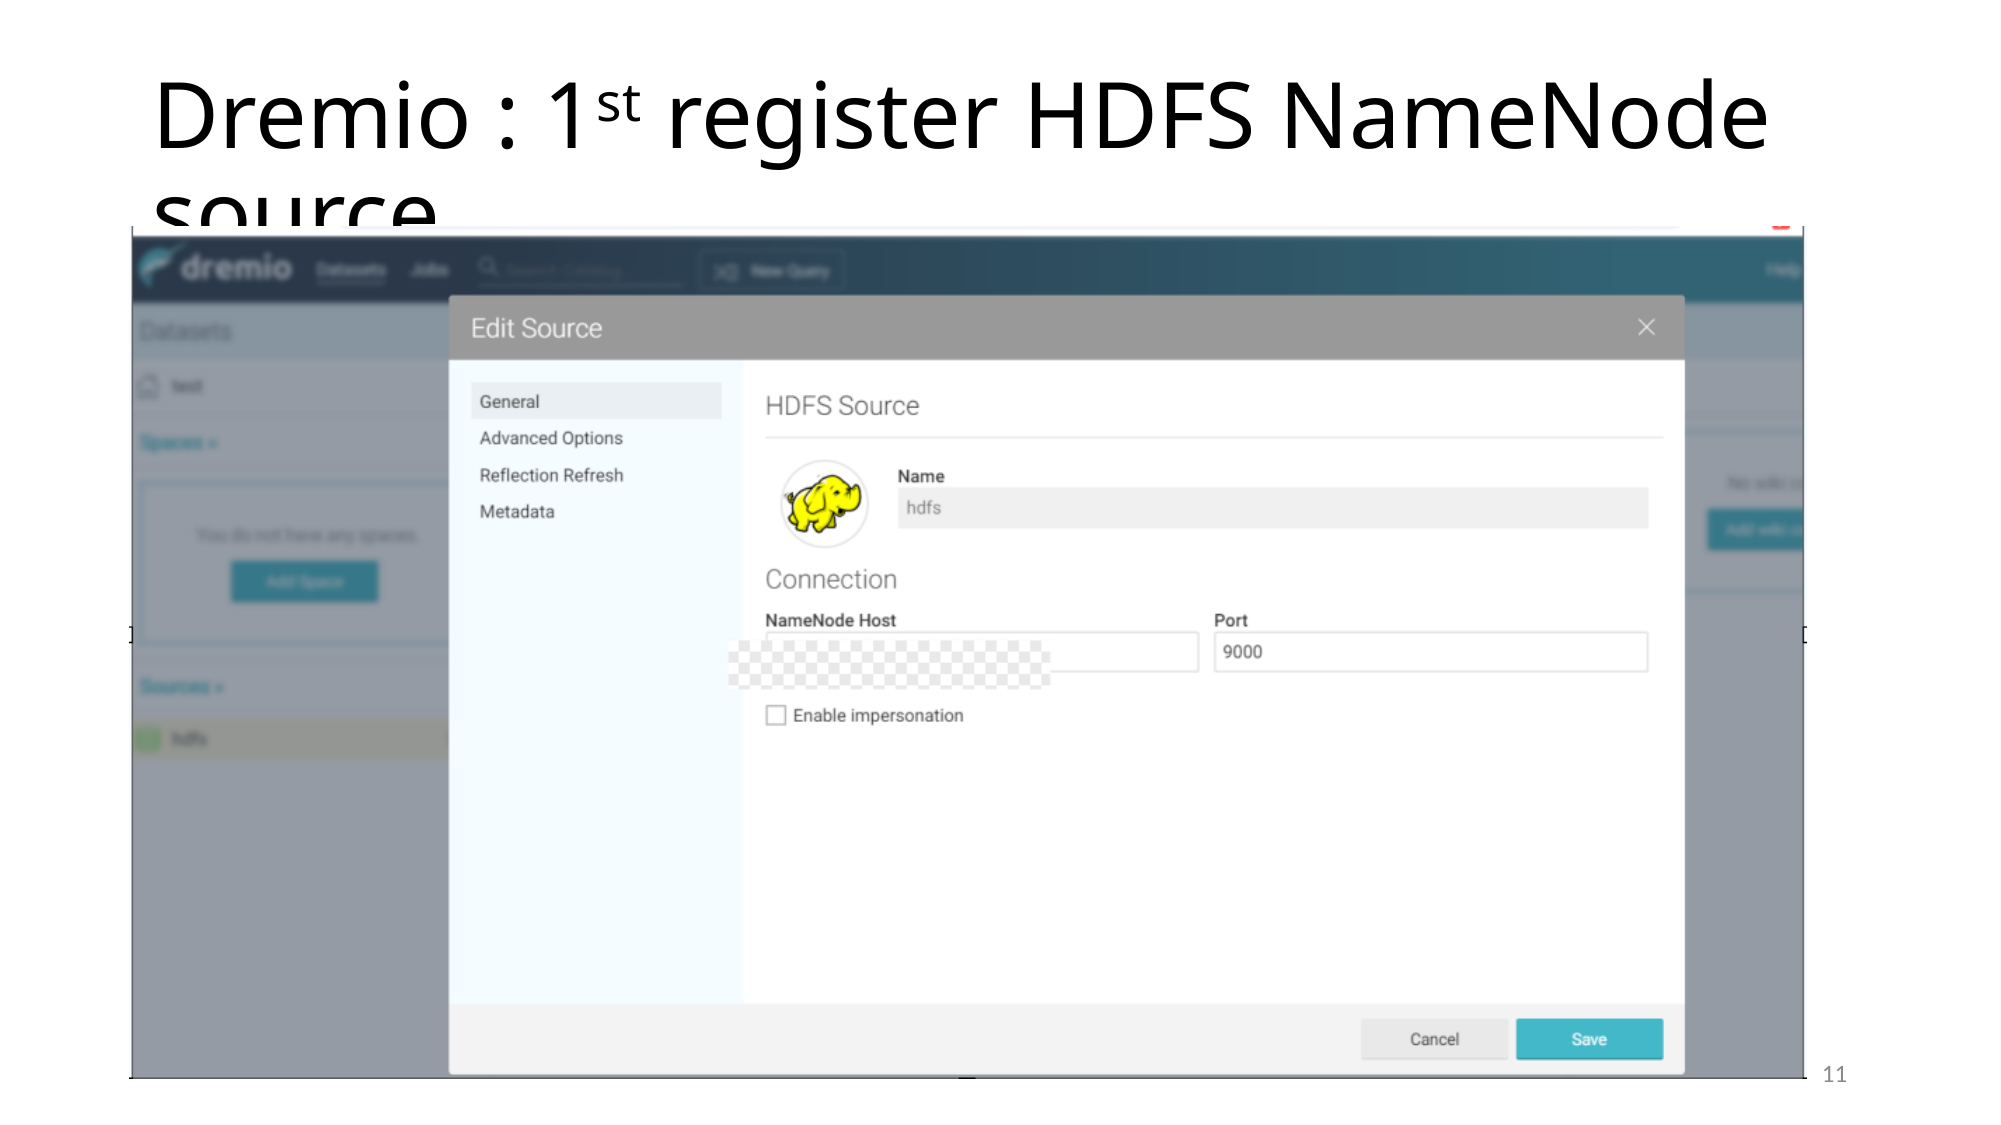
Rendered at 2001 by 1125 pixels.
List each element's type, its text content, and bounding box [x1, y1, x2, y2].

picture [129, 226, 1807, 1079]
slide_number 11 [1412, 1042, 1863, 1103]
title Dremio : 1st register HDFS NameNode source [137, 59, 1863, 278]
